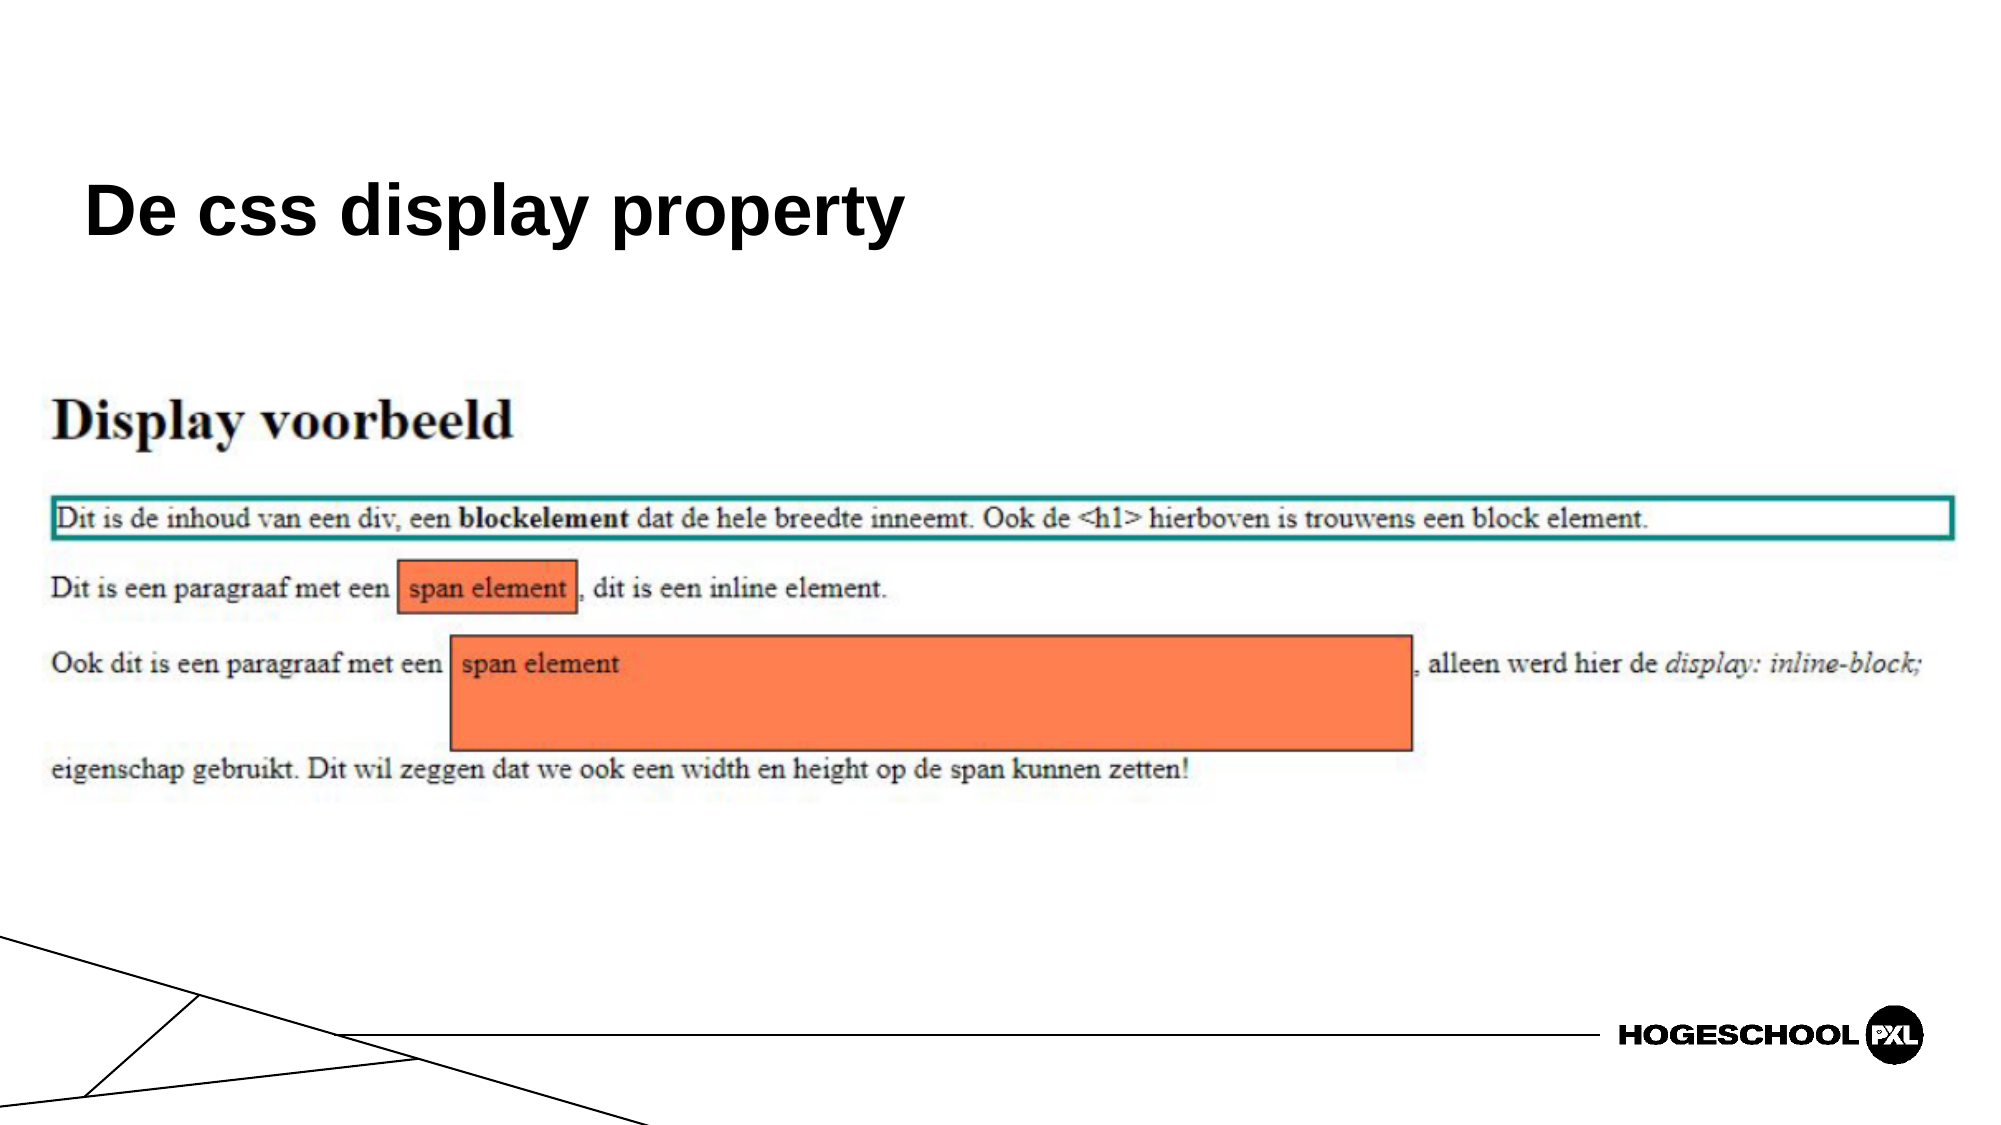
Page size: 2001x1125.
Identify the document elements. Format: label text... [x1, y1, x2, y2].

picture [1613, 999, 1929, 1070]
picture [42, 380, 1958, 815]
title De css display property [84, 172, 1916, 334]
